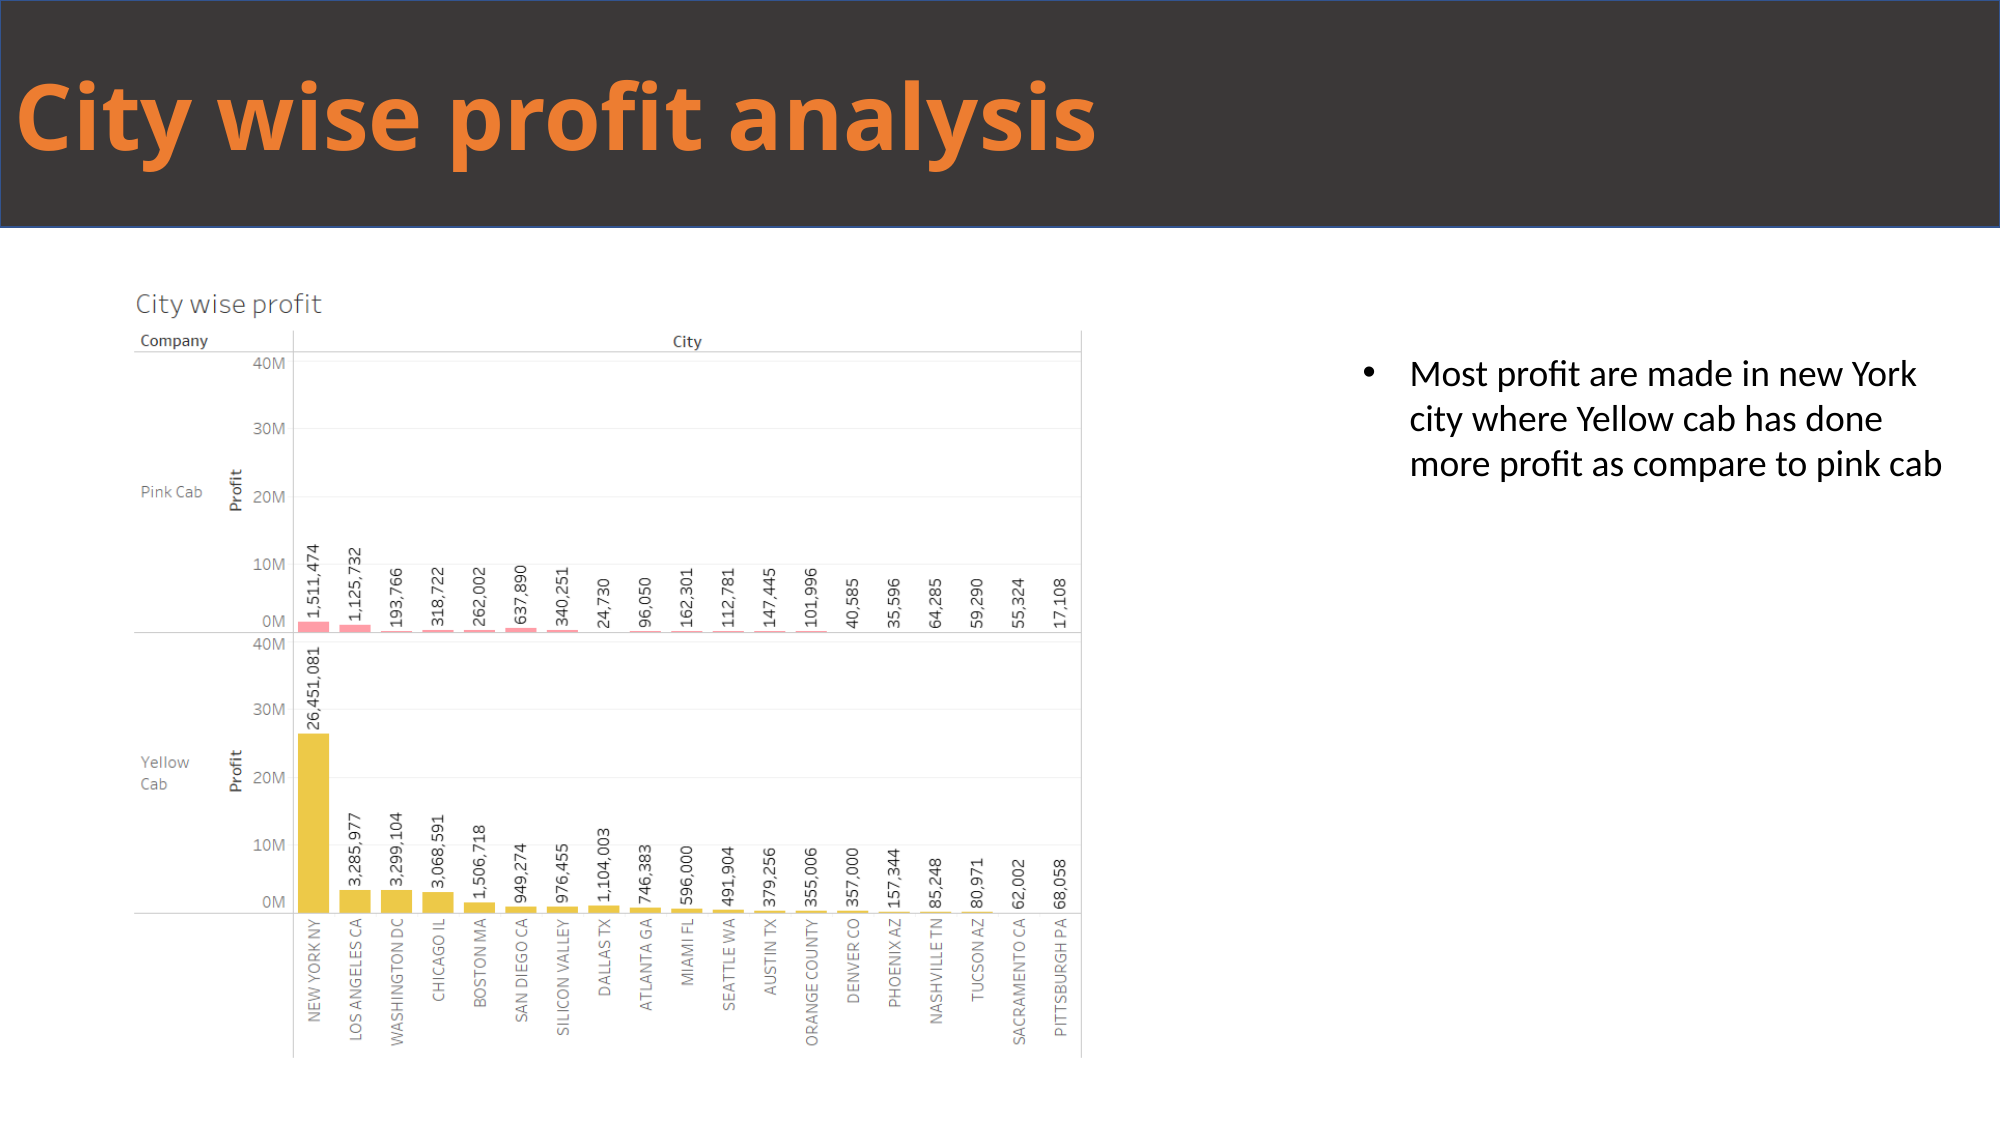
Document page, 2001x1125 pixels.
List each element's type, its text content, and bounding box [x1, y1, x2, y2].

text_box City wise profit analysis [0, 0, 2000, 228]
text_box Most profit are made in new York city where Yellow cab has done more profit as compare to pink cab [1347, 341, 1985, 492]
picture [129, 284, 1085, 1063]
